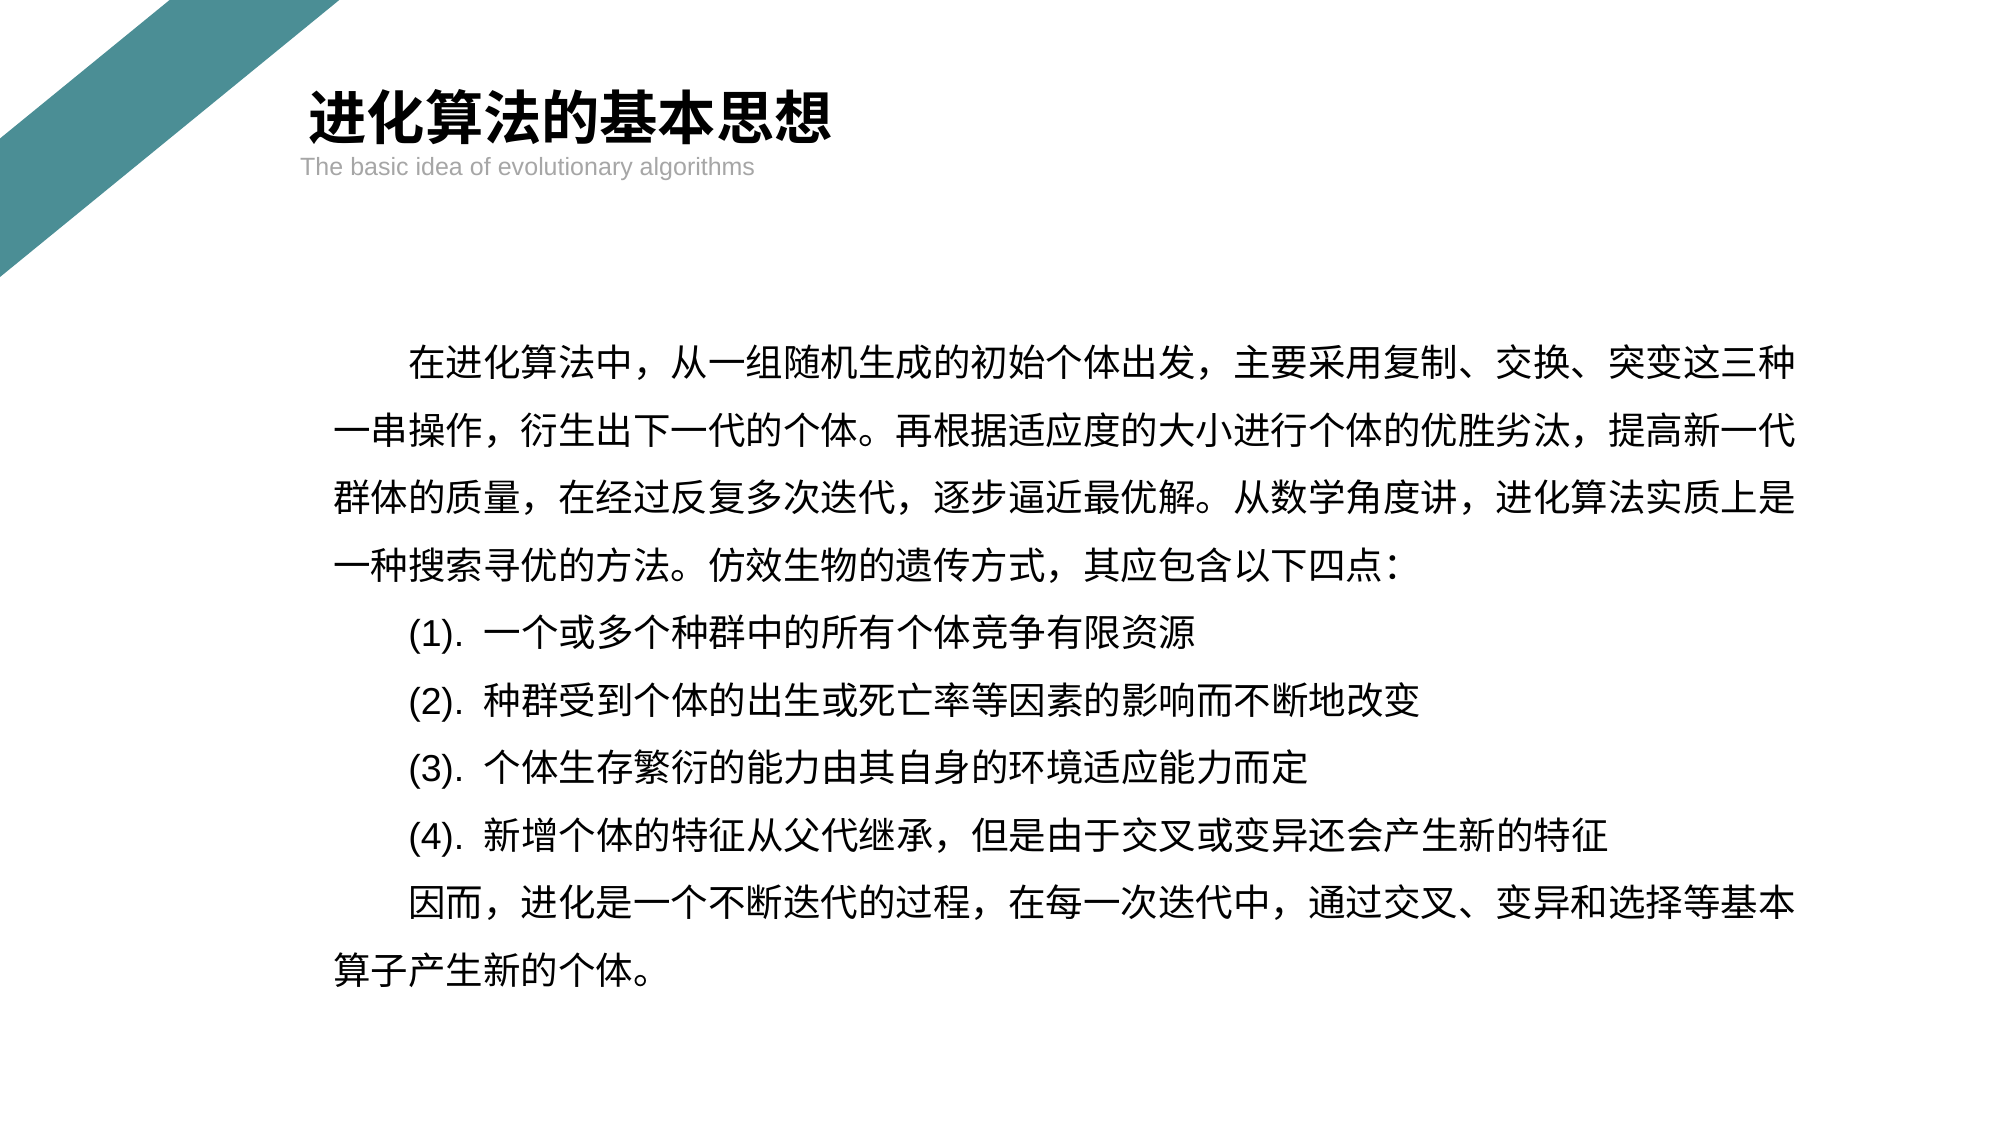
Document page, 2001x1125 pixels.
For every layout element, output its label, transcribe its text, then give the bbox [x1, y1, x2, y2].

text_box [285, 73, 1116, 189]
text_box 在进化算法中，从一组随机生成的初始个体出发，主要采用复制、交换、突变这三种一串操作，衍生出下一代的个体。再根据适应度的大小进行个体的优胜劣汰，提高新一代群体的质量，在经过反复多次迭代，逐步逼近最优解。从数学角度讲，进化算法实质上是一种搜索寻优的方法。仿效生物的遗传方式，其应包含以下四点： (1). 一个或多个种群中的所有个体竞争有限资源 (2). 种群受到个体的出生或死亡率等因素的影响而不断地改变 (3). 个体生存繁衍的能力由其自身的环境适应能力而定 (4). 新增个体的特征从父代继承，但是由于交叉或变异还会产生新的特征 因而，进化是一个不断迭代的过程，在每一次迭代中，通过交叉、变异和选择等基本算子产生新的个体。 [318, 309, 1827, 999]
